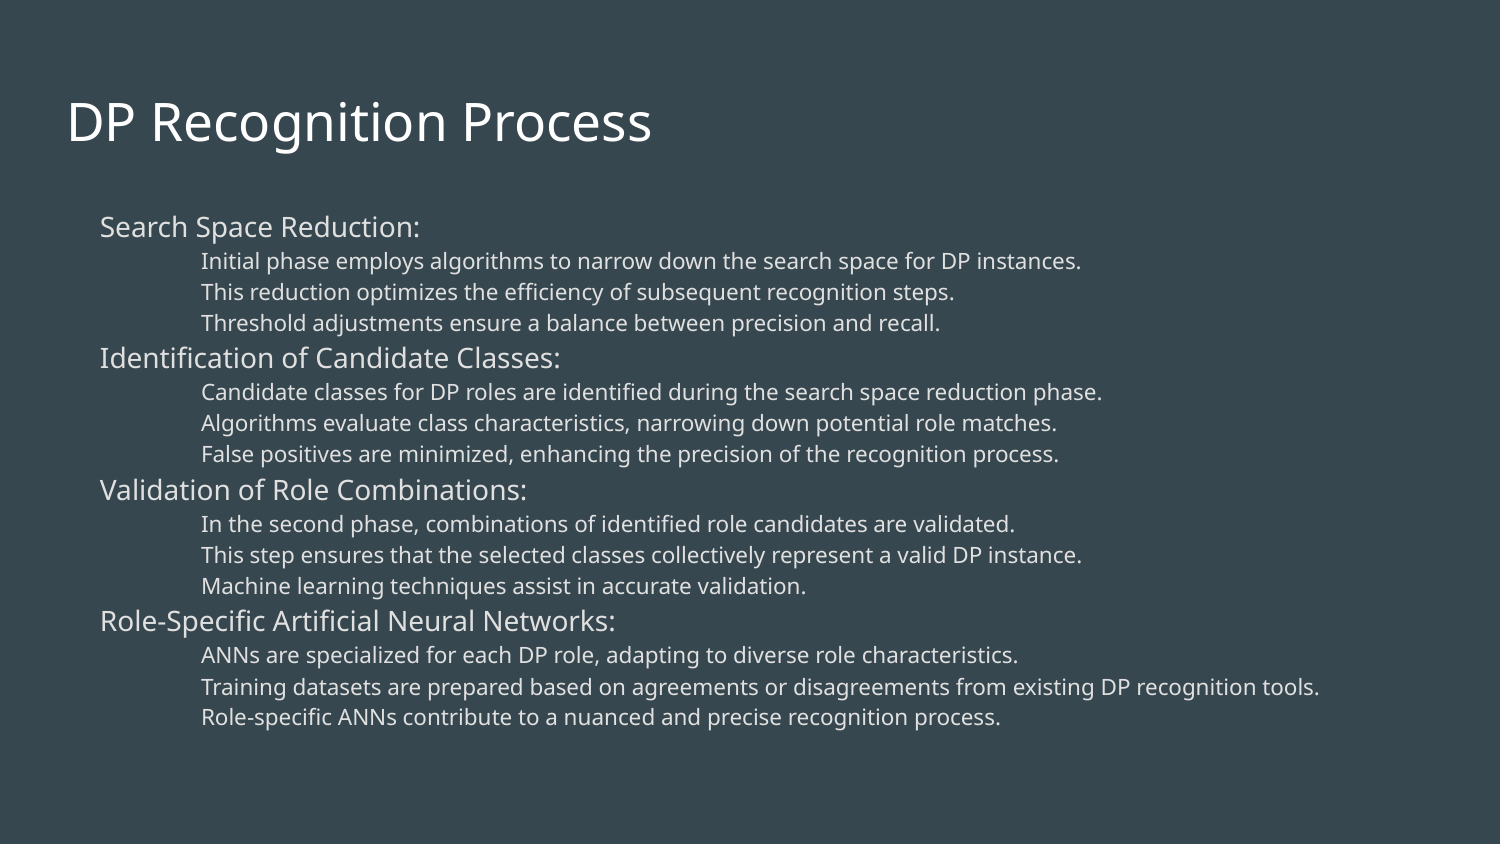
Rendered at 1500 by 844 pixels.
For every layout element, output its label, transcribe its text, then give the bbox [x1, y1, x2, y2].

list Search Space Reduction: Initial phase employs algorithms to narrow down the search space for DP instances. This reduction optimizes the efficiency of subsequent recognition steps. Threshold adjustments ensure a balance between precision and recall. Identification of Candidate Classes: Candidate classes for DP roles are identified during the search space reduction phase. Algorithms evaluate class characteristics, narrowing down potential role matches. False positives are minimized, enhancing the precision of the recognition process. Validation of Role Combinations: In the second phase, combinations of identified role candidates are validated. This step ensures that the selected classes collectively represent a valid DP instance. Machine learning techniques assist in accurate validation. Role-Specific Artificial Neural Networks: ANNs are specialized for each DP role, adapting to diverse role characteristics. Training datasets are prepared based on agreements or disagreements from existing DP recognition tools. Role-specific ANNs contribute to a nuanced and precise recognition process. [51, 189, 1449, 750]
title DP Recognition Process [51, 72, 1449, 167]
